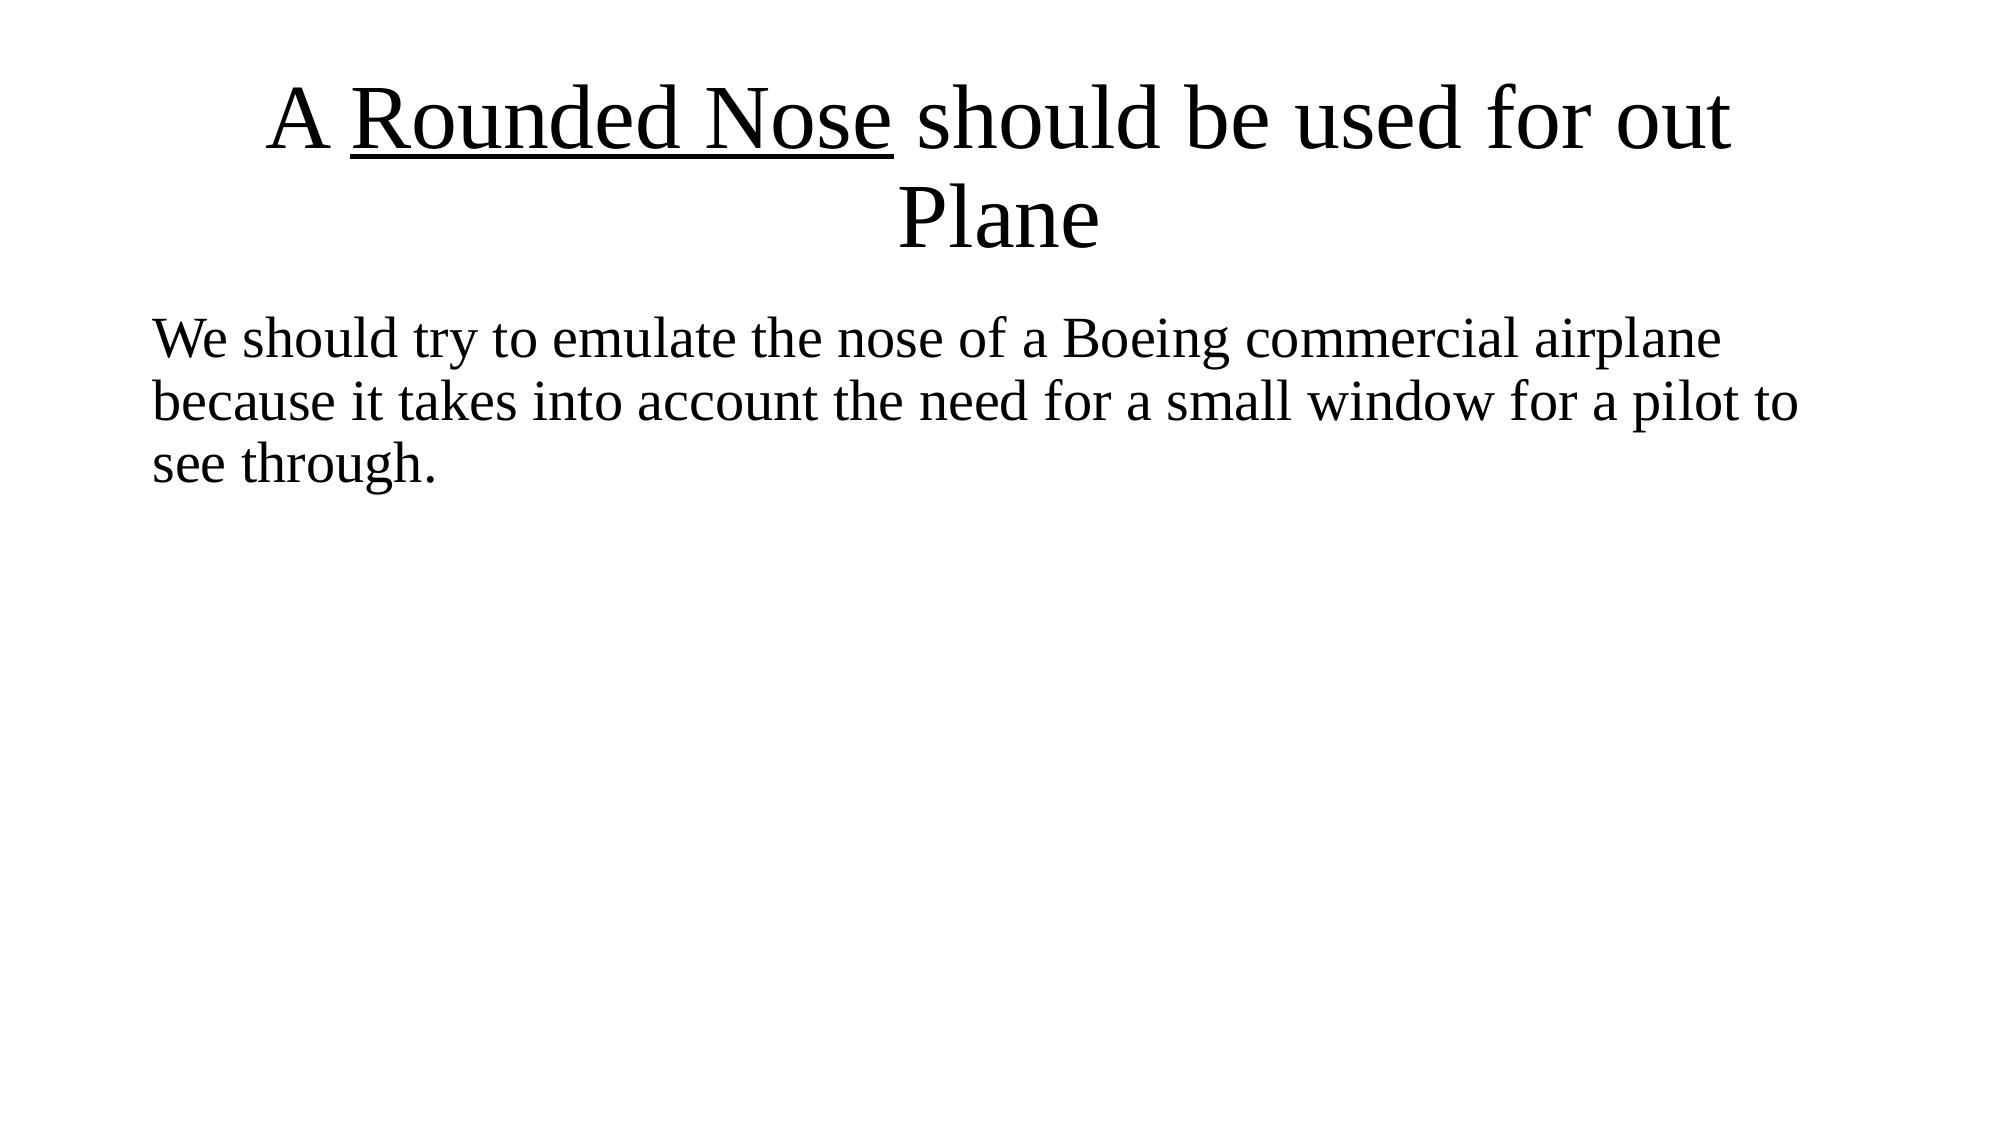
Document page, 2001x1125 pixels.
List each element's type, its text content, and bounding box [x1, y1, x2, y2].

list We should try to emulate the nose of a Boeing commercial airplane because it takes into account the need for a small window for a pilot to see through. [137, 299, 1863, 1014]
title A Rounded Nose should be used for out Plane [137, 59, 1863, 278]
